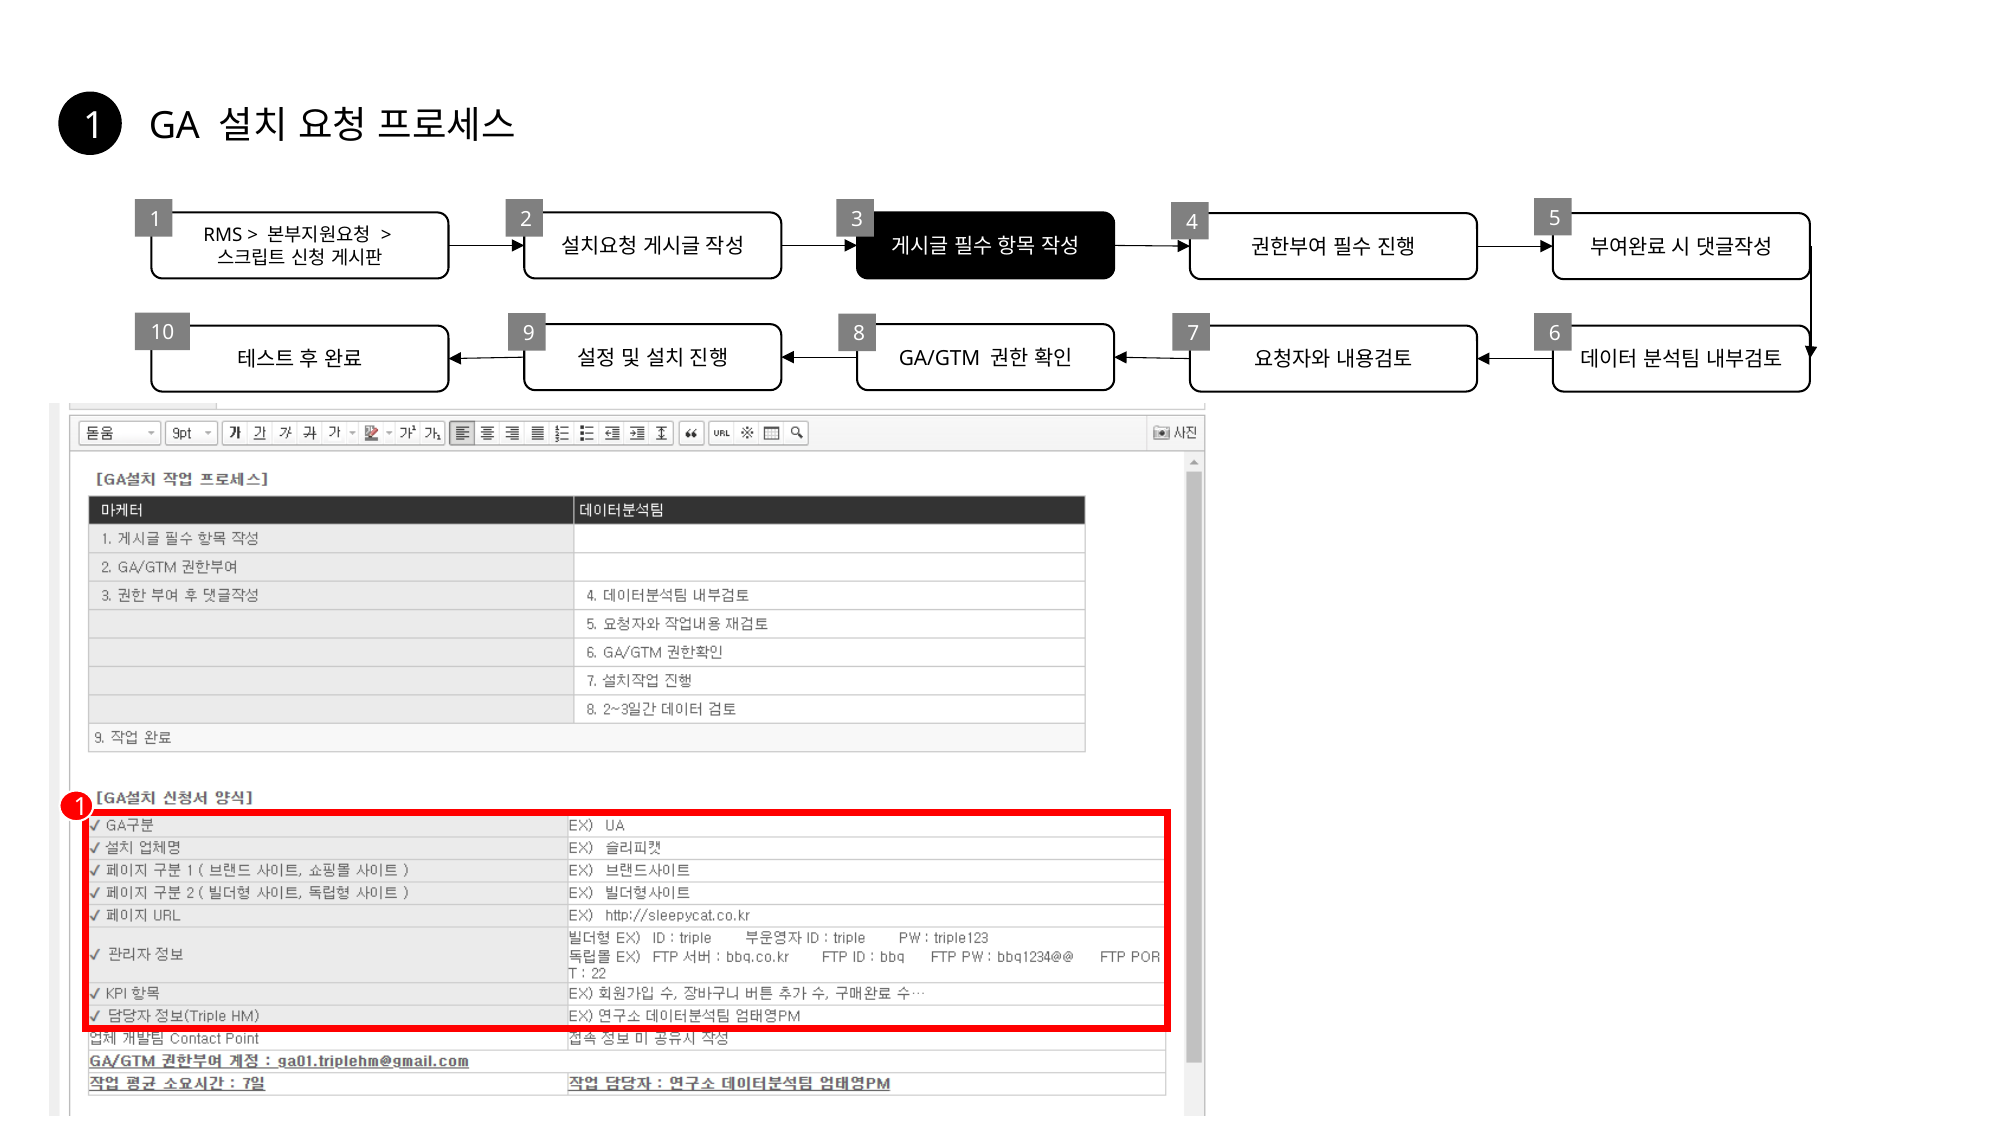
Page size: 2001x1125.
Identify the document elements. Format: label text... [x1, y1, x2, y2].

text_box 권한부여 필수 진행 [1188, 212, 1479, 281]
text_box GA/GTM 권한 확인 [856, 323, 1116, 392]
text_box 데이터 분석팀 내부검토 [1551, 324, 1811, 393]
text_box RMS > 본부지원요청 > 스크립트 신청 게시판 [150, 211, 450, 280]
text_box 설정 및 설치 진행 [523, 323, 783, 392]
text_box 4 [1170, 201, 1210, 241]
text_box 7 [1171, 312, 1211, 352]
text_box 10 [134, 312, 191, 351]
text_box GA 설치 요청 프로세스 [133, 93, 531, 154]
text_box 2 [504, 198, 544, 238]
text_box 테스트 후 완료 [150, 324, 450, 393]
text_box 8 [837, 313, 877, 352]
text_box 설치요청 게시글 작성 [523, 211, 783, 280]
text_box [1809, 246, 1813, 359]
text_box 요청자와 내용검토 [1188, 324, 1479, 393]
text_box 1 [58, 91, 122, 155]
text_box 6 [1533, 312, 1573, 352]
picture [49, 403, 1209, 1116]
text_box 9 [507, 312, 547, 352]
text_box 3 [835, 198, 875, 238]
text_box 부여완료 시 댓글작성 [1551, 212, 1811, 281]
text_box 5 [1533, 197, 1573, 236]
text_box 1 [134, 198, 173, 238]
text_box 게시글 필수 항목 작성 [856, 211, 1116, 280]
